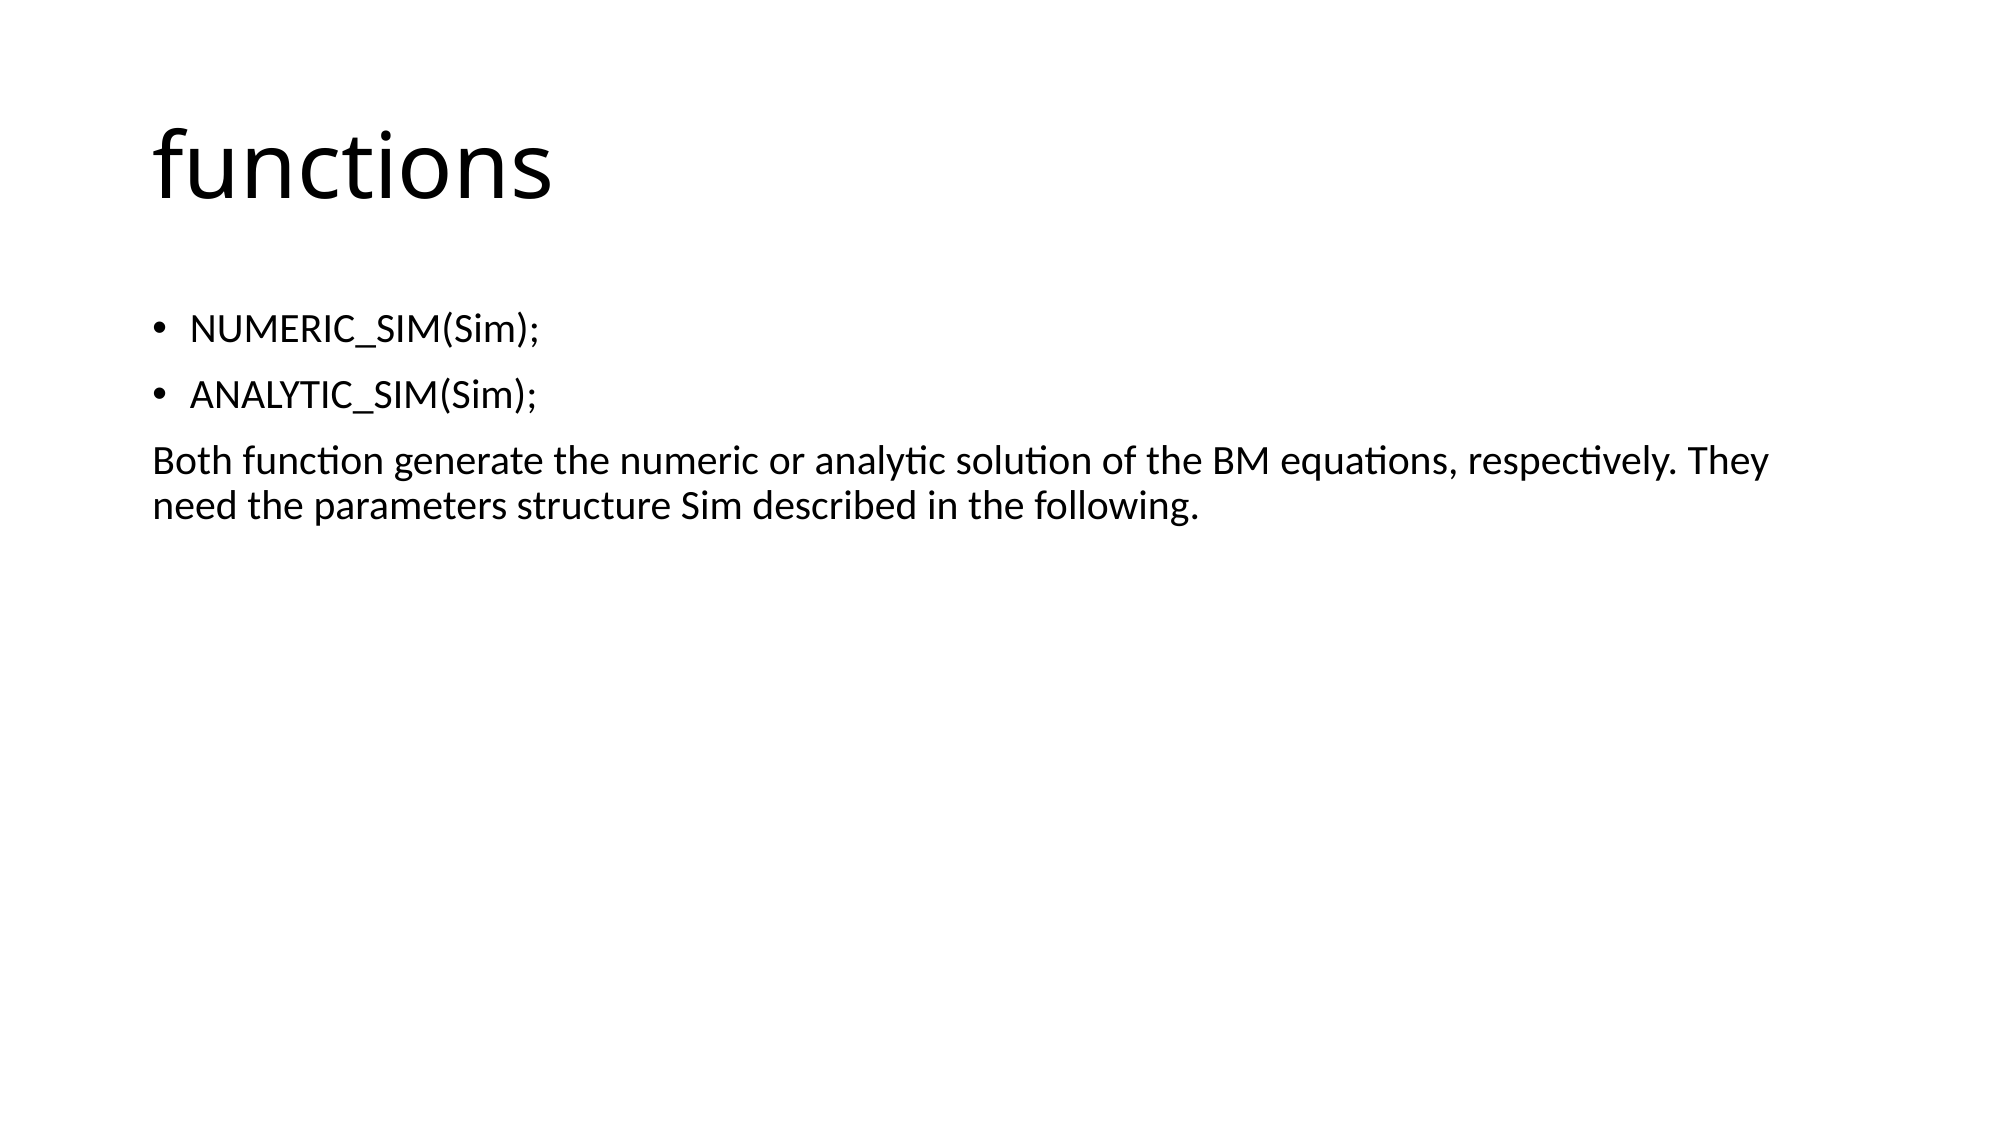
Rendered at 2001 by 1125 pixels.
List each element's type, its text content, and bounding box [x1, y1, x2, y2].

list NUMERIC_SIM(Sim); ANALYTIC_SIM(Sim); Both function generate the numeric or analytic solution of the BM equations, respectively. They need the parameters structure Sim described in the following. [137, 299, 1863, 1014]
title functions [137, 59, 1863, 278]
